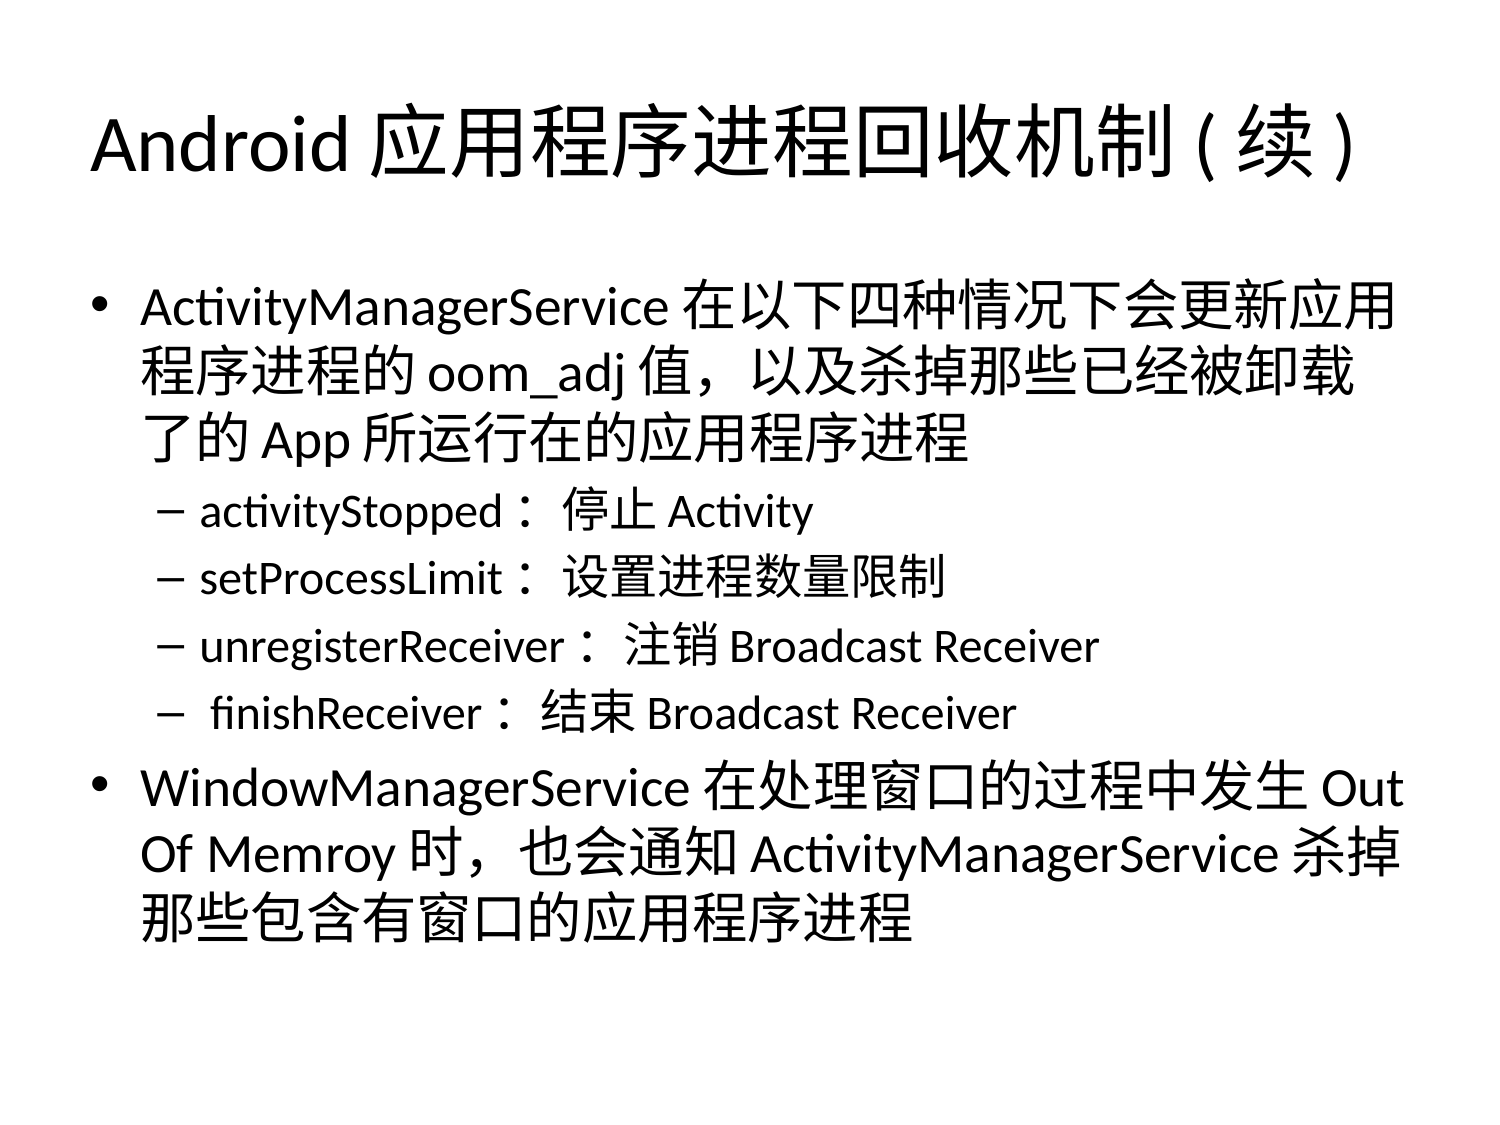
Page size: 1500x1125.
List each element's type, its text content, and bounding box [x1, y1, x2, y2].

list ActivityManagerService在以下四种情况下会更新应用程序进程的oom_adj值，以及杀掉那些已经被卸载了的App所运行在的应用程序进程 activityStopped：停止Activity setProcessLimit：设置进程数量限制 unregisterReceiver：注销Broadcast Receiver finishReceiver：结束Broadcast Receiver WindowManagerService在处理窗口的过程中发生Out Of Memroy时，也会通知ActivityManagerService杀掉那些包含有窗口的应用程序进程 [75, 262, 1425, 1005]
title Android应用程序进程回收机制(续) [75, 45, 1425, 233]
